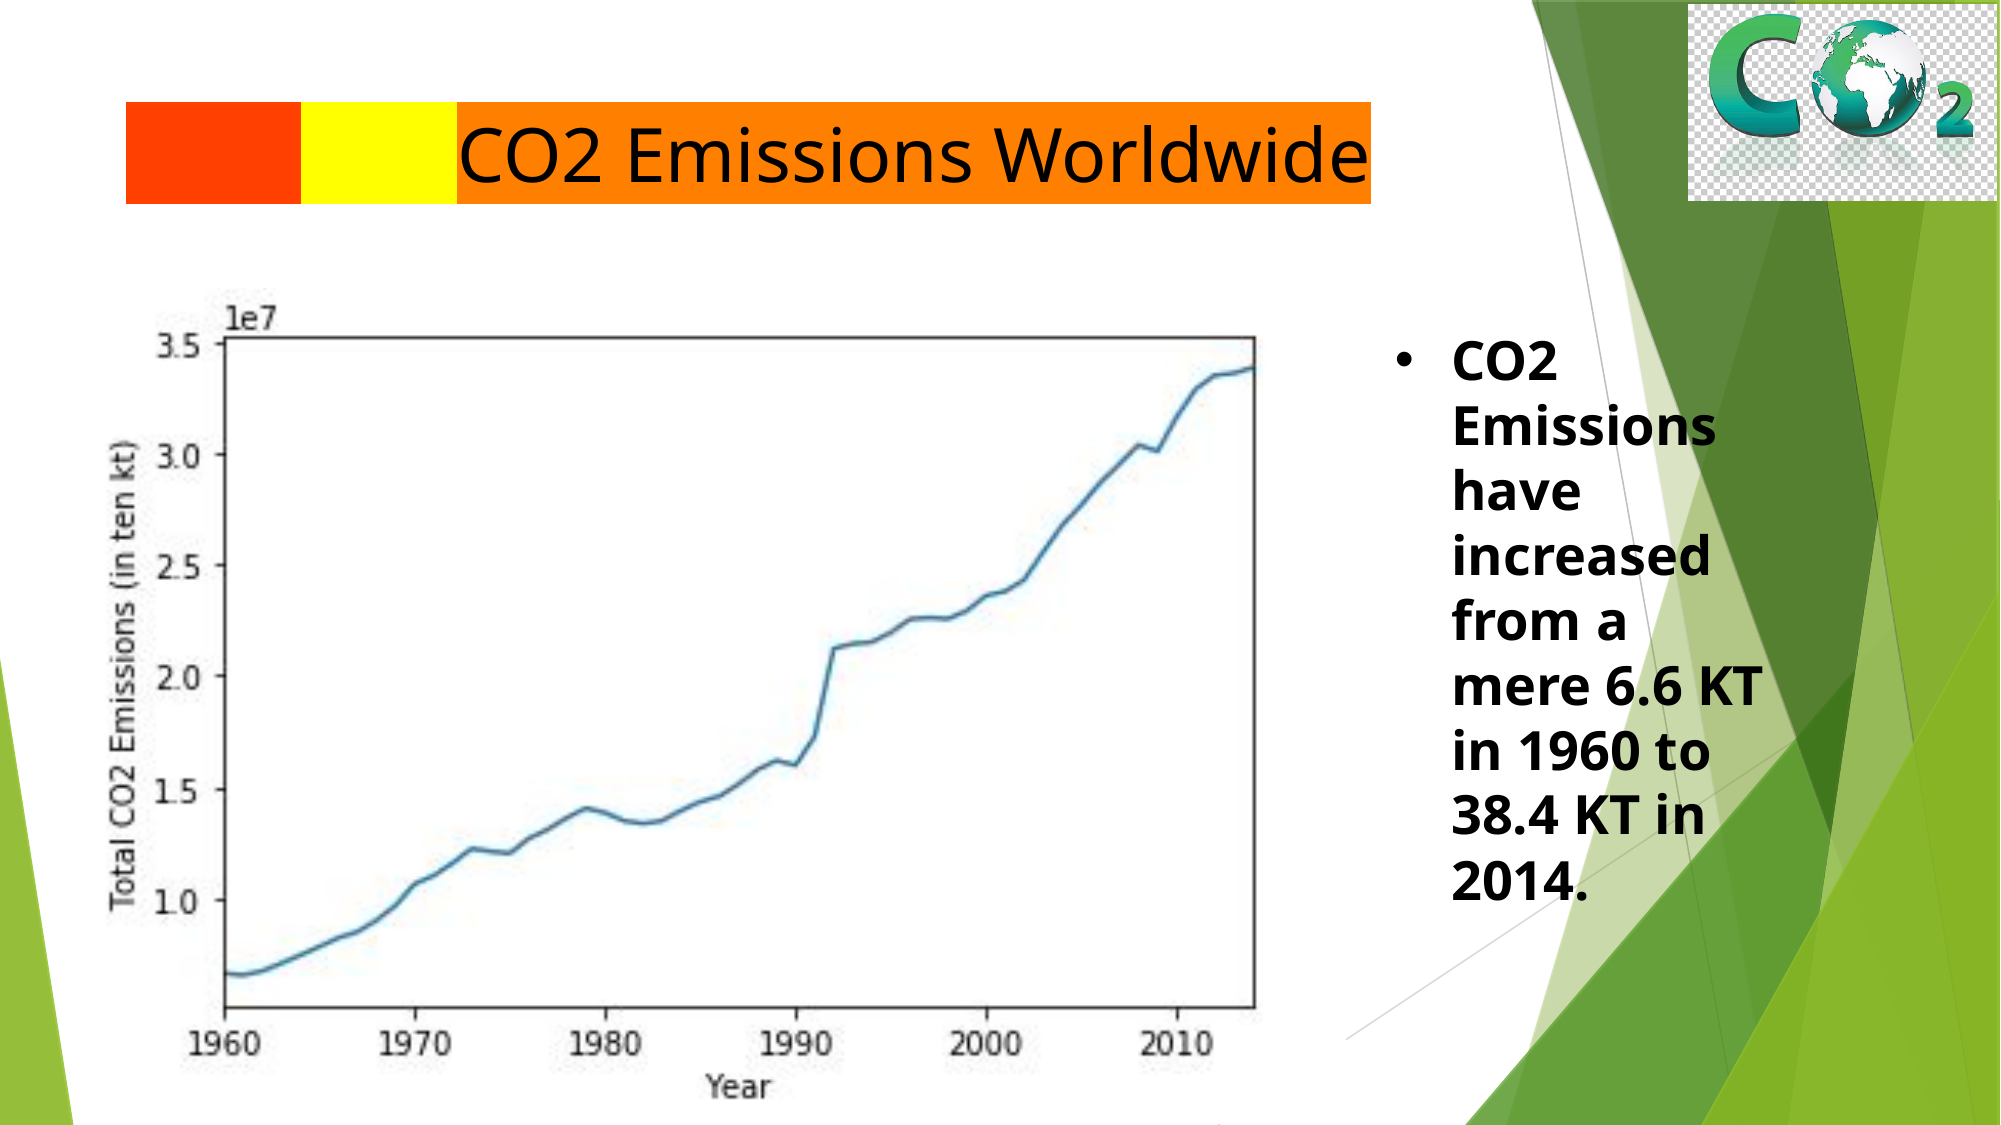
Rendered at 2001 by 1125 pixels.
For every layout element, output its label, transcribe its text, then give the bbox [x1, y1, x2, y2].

text_box CO2 Emissions have increased from a mere 6.6 KT in 1960 to 38.4 KT in 2014. [1379, 318, 1796, 919]
picture [1688, 4, 1997, 201]
picture [83, 287, 1346, 1124]
text_box CO2 Emissions Worldwide [111, 99, 1522, 317]
